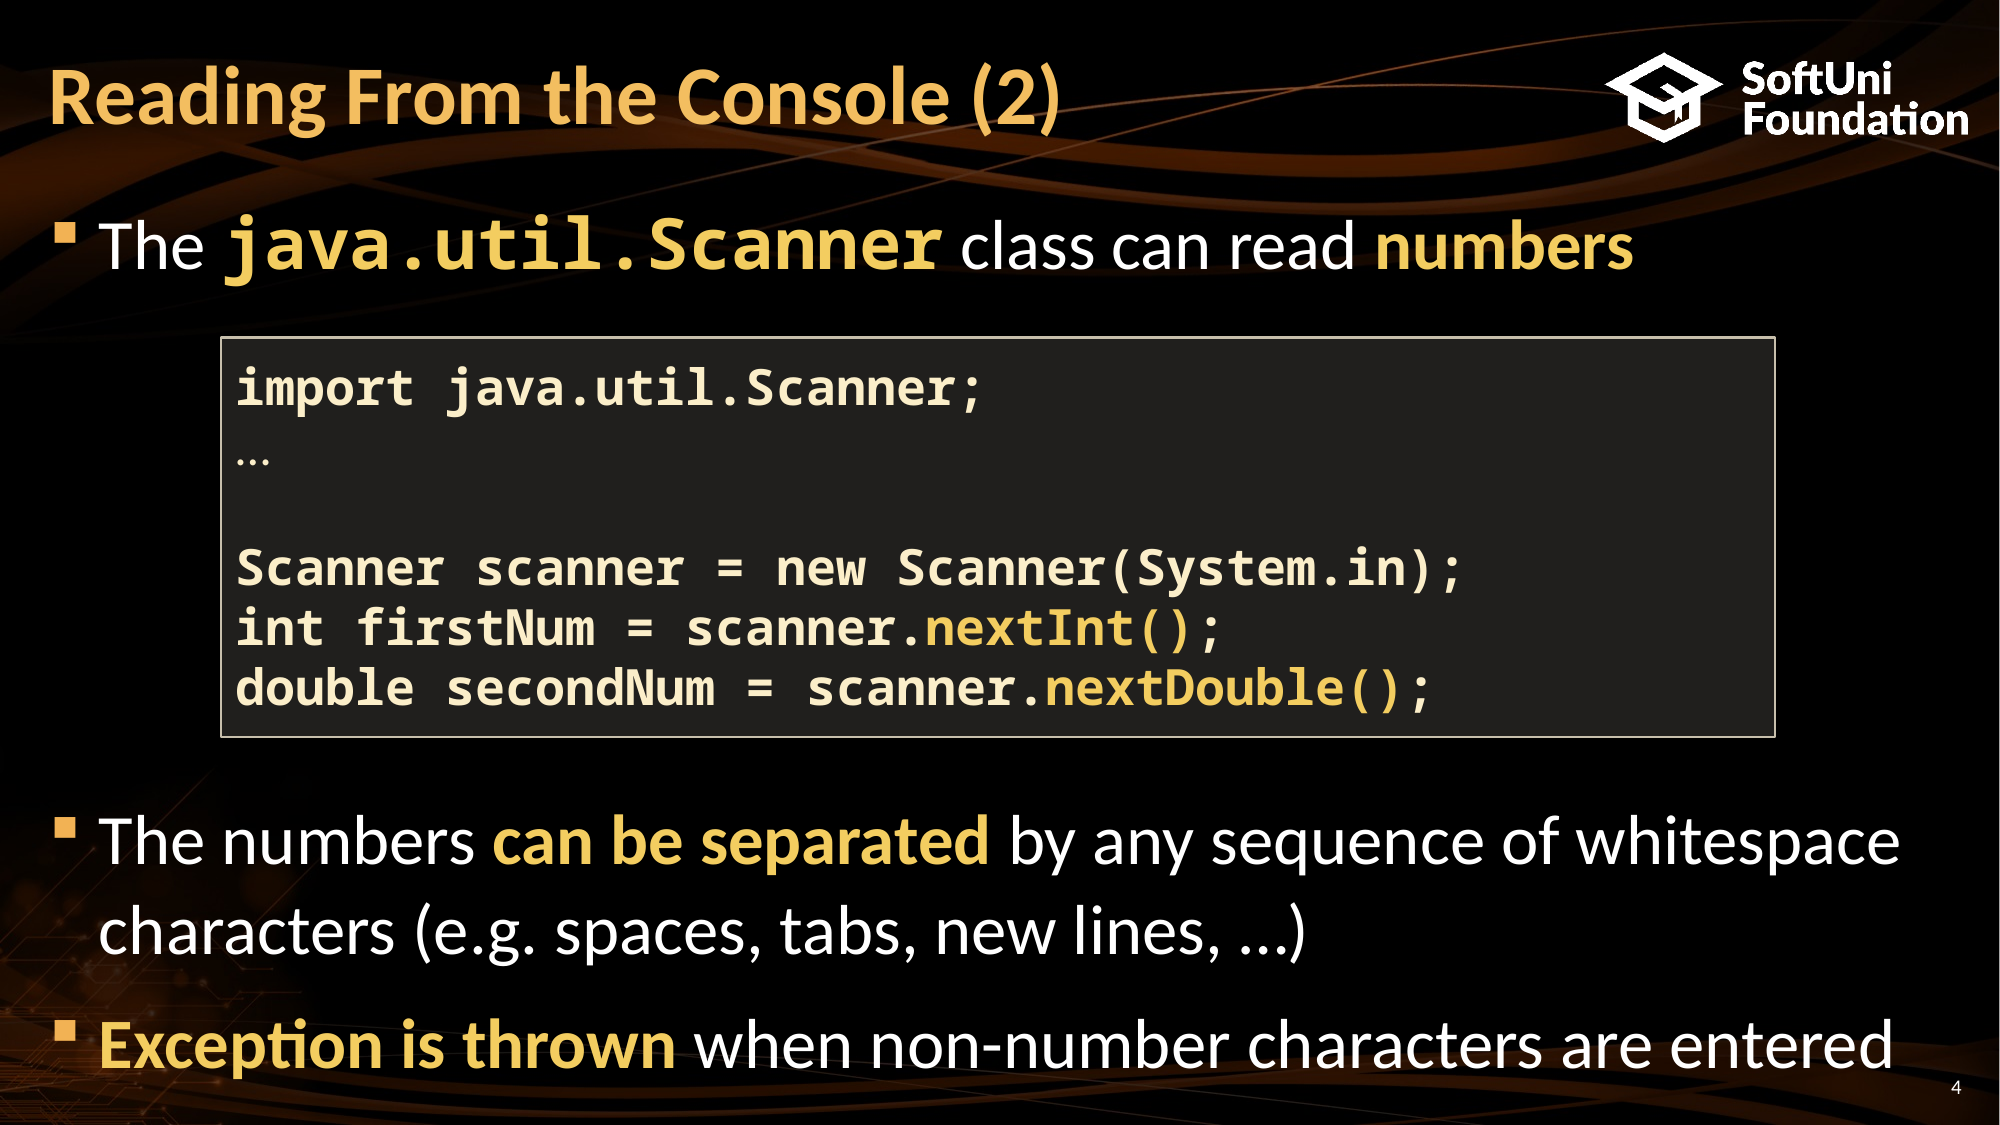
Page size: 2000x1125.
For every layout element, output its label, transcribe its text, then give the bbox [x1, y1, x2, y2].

title Reading From the Console (2) [30, 6, 1602, 189]
list The java.util.Scanner class can read numbers The numbers can be separated by any sequence of whitespace characters (e.g. spaces, tabs, new lines, …) Exception is thrown when non-number characters are entered [31, 188, 1968, 1103]
text_box import java.util.Scanner; … Scanner scanner = new Scanner(System.in); int firstNum = scanner.nextInt(); double secondNum = scanner.nextDouble(); [221, 337, 1775, 738]
picture [0, 0, 2000, 1125]
